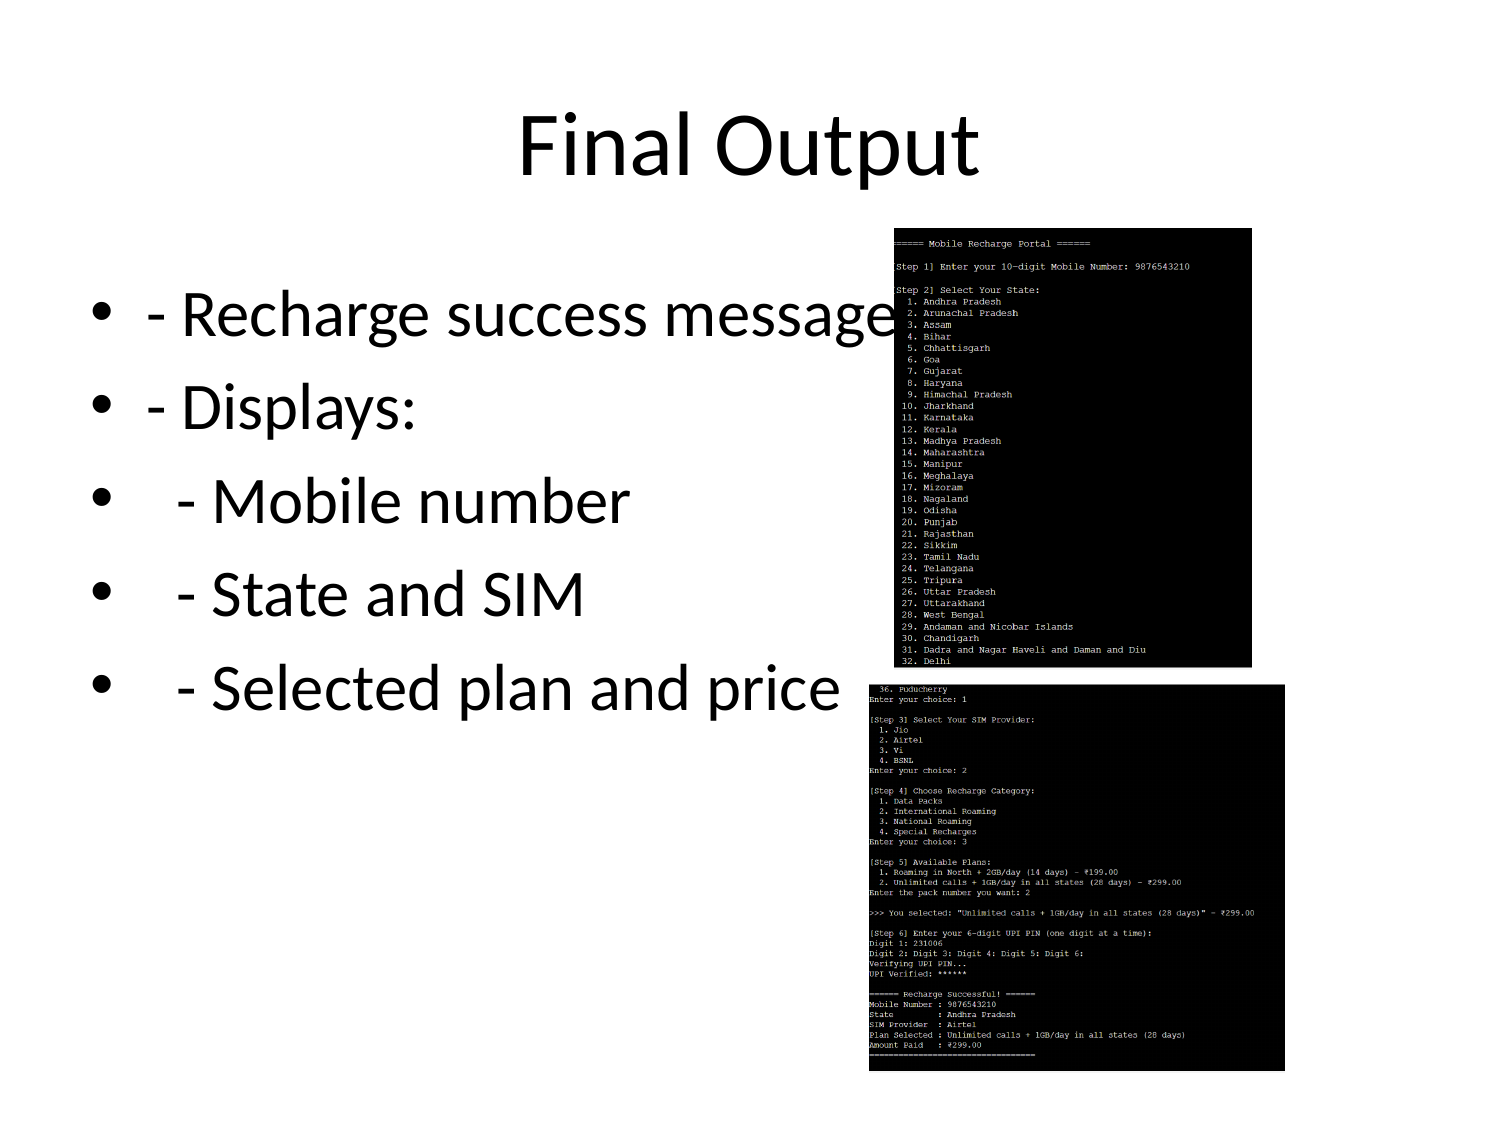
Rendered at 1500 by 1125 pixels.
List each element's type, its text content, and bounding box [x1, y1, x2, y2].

title Final Output [74, 44, 1426, 234]
picture [894, 228, 1252, 670]
list - Recharge success message. - Displays: - Mobile number - State and SIM - Selected plan and price [74, 261, 1426, 1006]
picture [869, 684, 1285, 1073]
